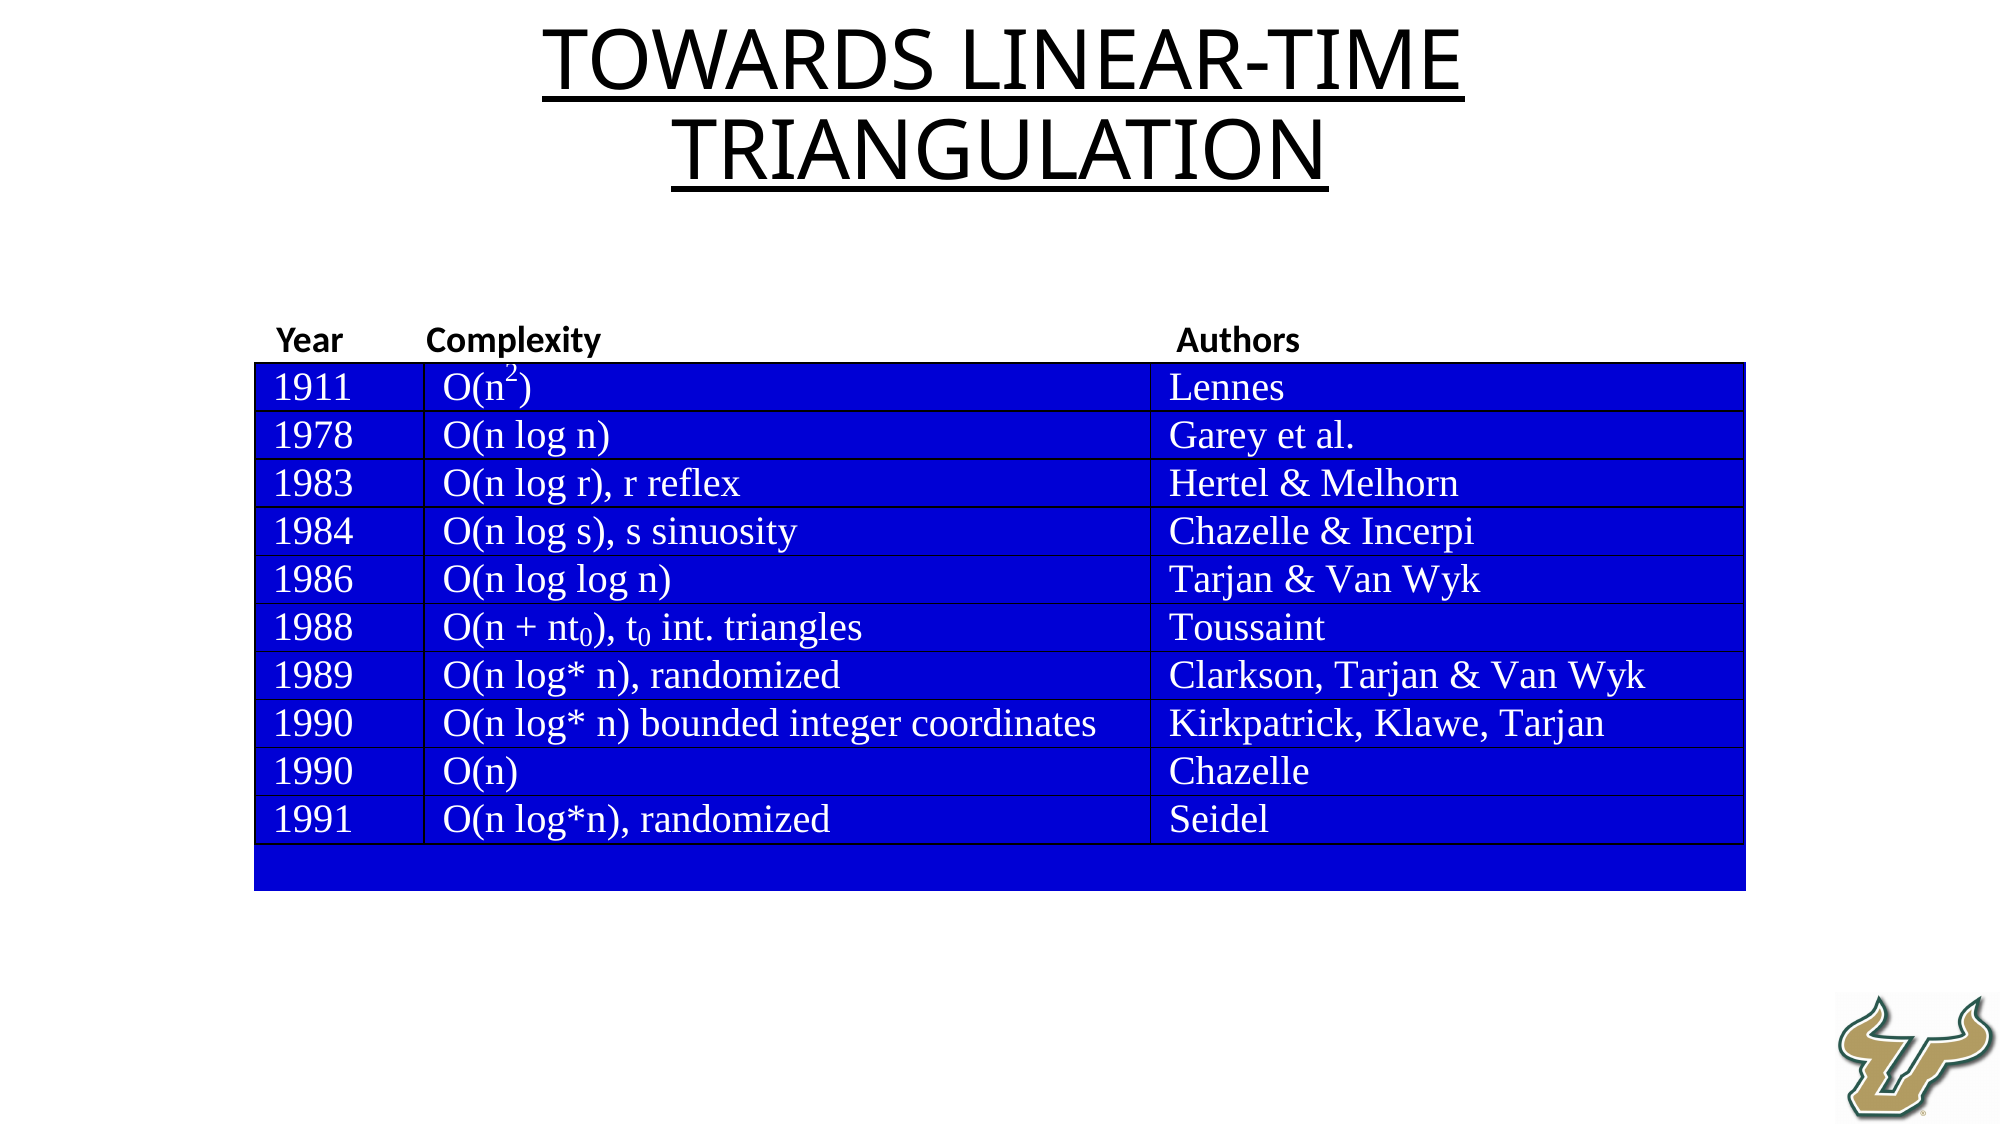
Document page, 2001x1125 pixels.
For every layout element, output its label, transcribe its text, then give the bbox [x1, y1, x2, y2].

picture [1835, 992, 2000, 1124]
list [253, 362, 1746, 892]
list Towards Linear-Time Triangulation [261, 43, 1739, 172]
text_box Year Complexity Authors [261, 307, 1754, 367]
